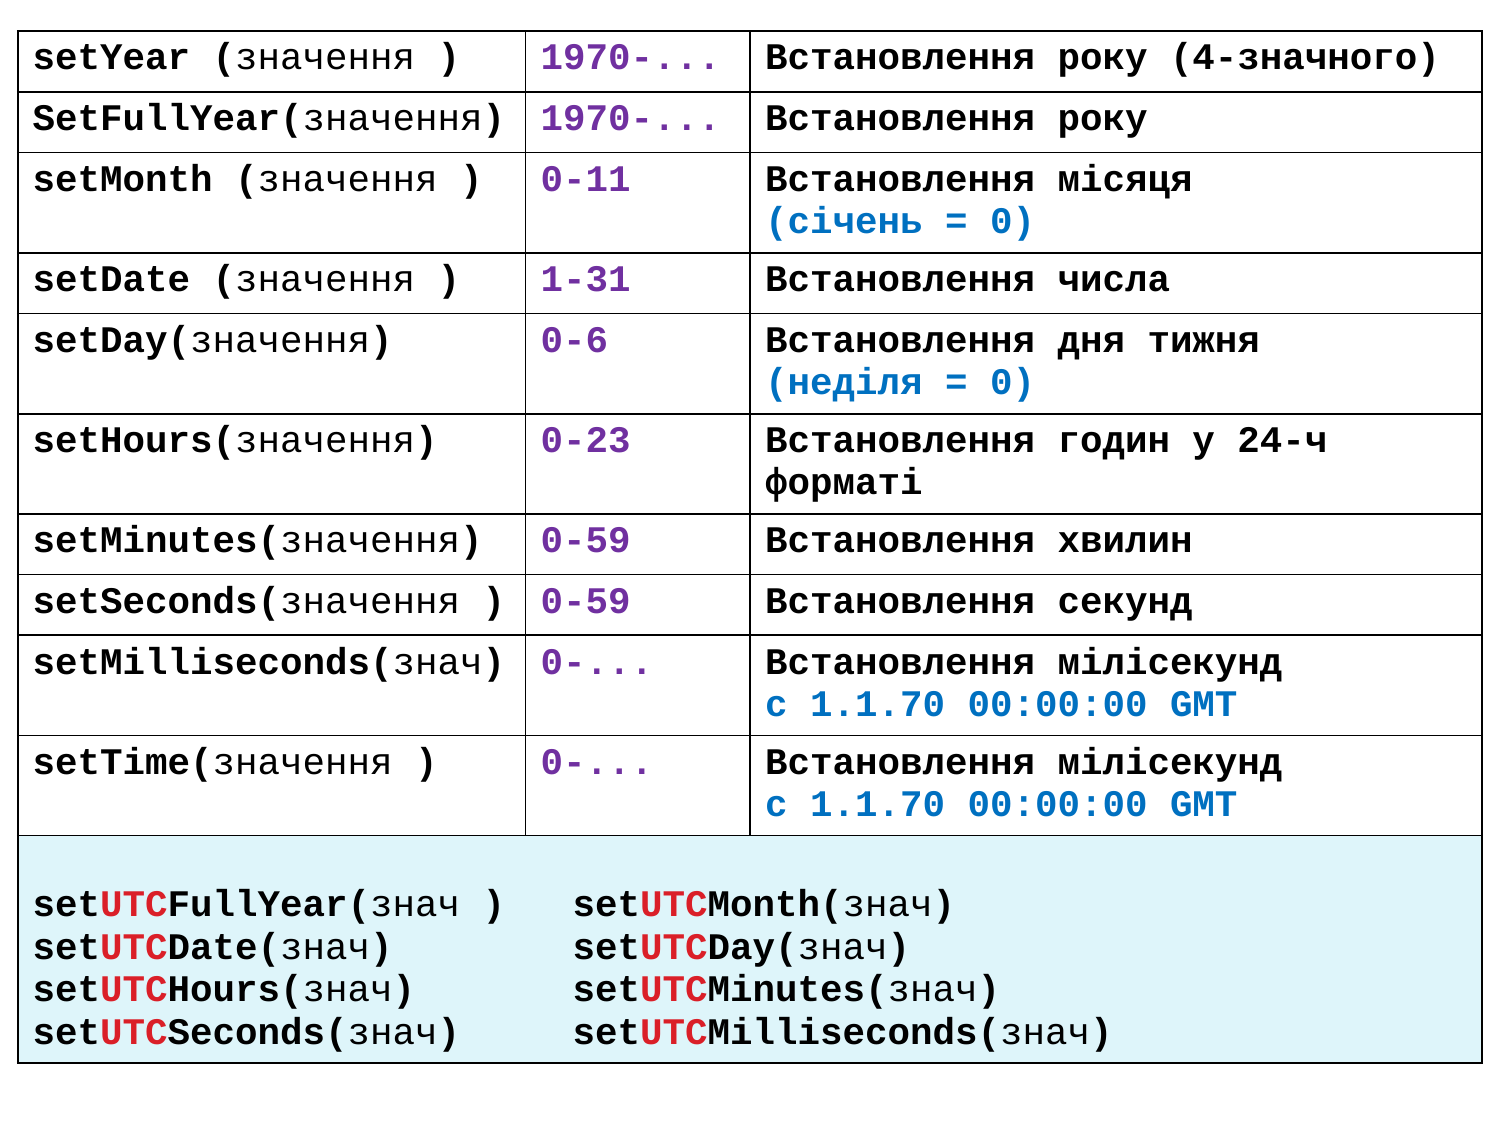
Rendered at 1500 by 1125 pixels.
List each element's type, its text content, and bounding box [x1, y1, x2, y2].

table_cell 0-59 [526, 515, 749, 574]
table_cell Встановлення годин у 24-ч форматі [751, 415, 1481, 513]
table_header setYear (значення ) [19, 32, 525, 91]
table_cell setDate (значення ) [19, 254, 525, 313]
table_cell Встановлення секунд [751, 575, 1481, 634]
table_cell Встановлення хвилин [751, 515, 1481, 574]
table_cell Встановлення мілісекунд с 1.1.70 00:00:00 GMT [751, 736, 1481, 835]
table_cell setHours(значення) [19, 415, 525, 513]
table_cell Встановлення року [751, 93, 1481, 152]
table_cell Встановлення числа [751, 254, 1481, 313]
table_cell 1970-... [526, 93, 749, 152]
table_cell setMinutes(значення) [19, 515, 525, 574]
table_cell Встановлення мілісекунд с 1.1.70 00:00:00 GMT [751, 636, 1481, 735]
table_cell setUTCFullYear(знач ) setUTCMonth(знач) setUTCDate(знач) setUTCDay(знач) setUTCHours(знач) setUTCMinutes(знач) setUTCSeconds(знач) setUTCMilliseconds(знач) [19, 836, 1481, 1062]
table_cell 0-... [526, 636, 749, 735]
table_cell Встановлення дня тижня (неділя = 0) [751, 314, 1481, 413]
table_header 1970-... [526, 32, 749, 91]
table_header Встановлення року (4-значного) [751, 32, 1481, 91]
table_cell setDay(значення) [19, 314, 525, 413]
table_cell setMonth (значення ) [19, 153, 525, 252]
table_cell setMilliseconds(знач) [19, 636, 525, 735]
table_cell SetFullYear(значення) [19, 93, 525, 152]
table_cell 1-31 [526, 254, 749, 313]
table_cell 0-59 [526, 575, 749, 634]
table_cell 0-6 [526, 314, 749, 413]
table_cell 0-11 [526, 153, 749, 252]
table_cell 0-... [526, 736, 749, 835]
text_box [385, 532, 438, 592]
table_cell 0-23 [526, 415, 749, 513]
table_cell Встановлення місяця (січень = 0) [751, 153, 1481, 252]
table_cell setTime(значення ) [19, 736, 525, 835]
table_cell setSeconds(значення ) [19, 575, 525, 634]
